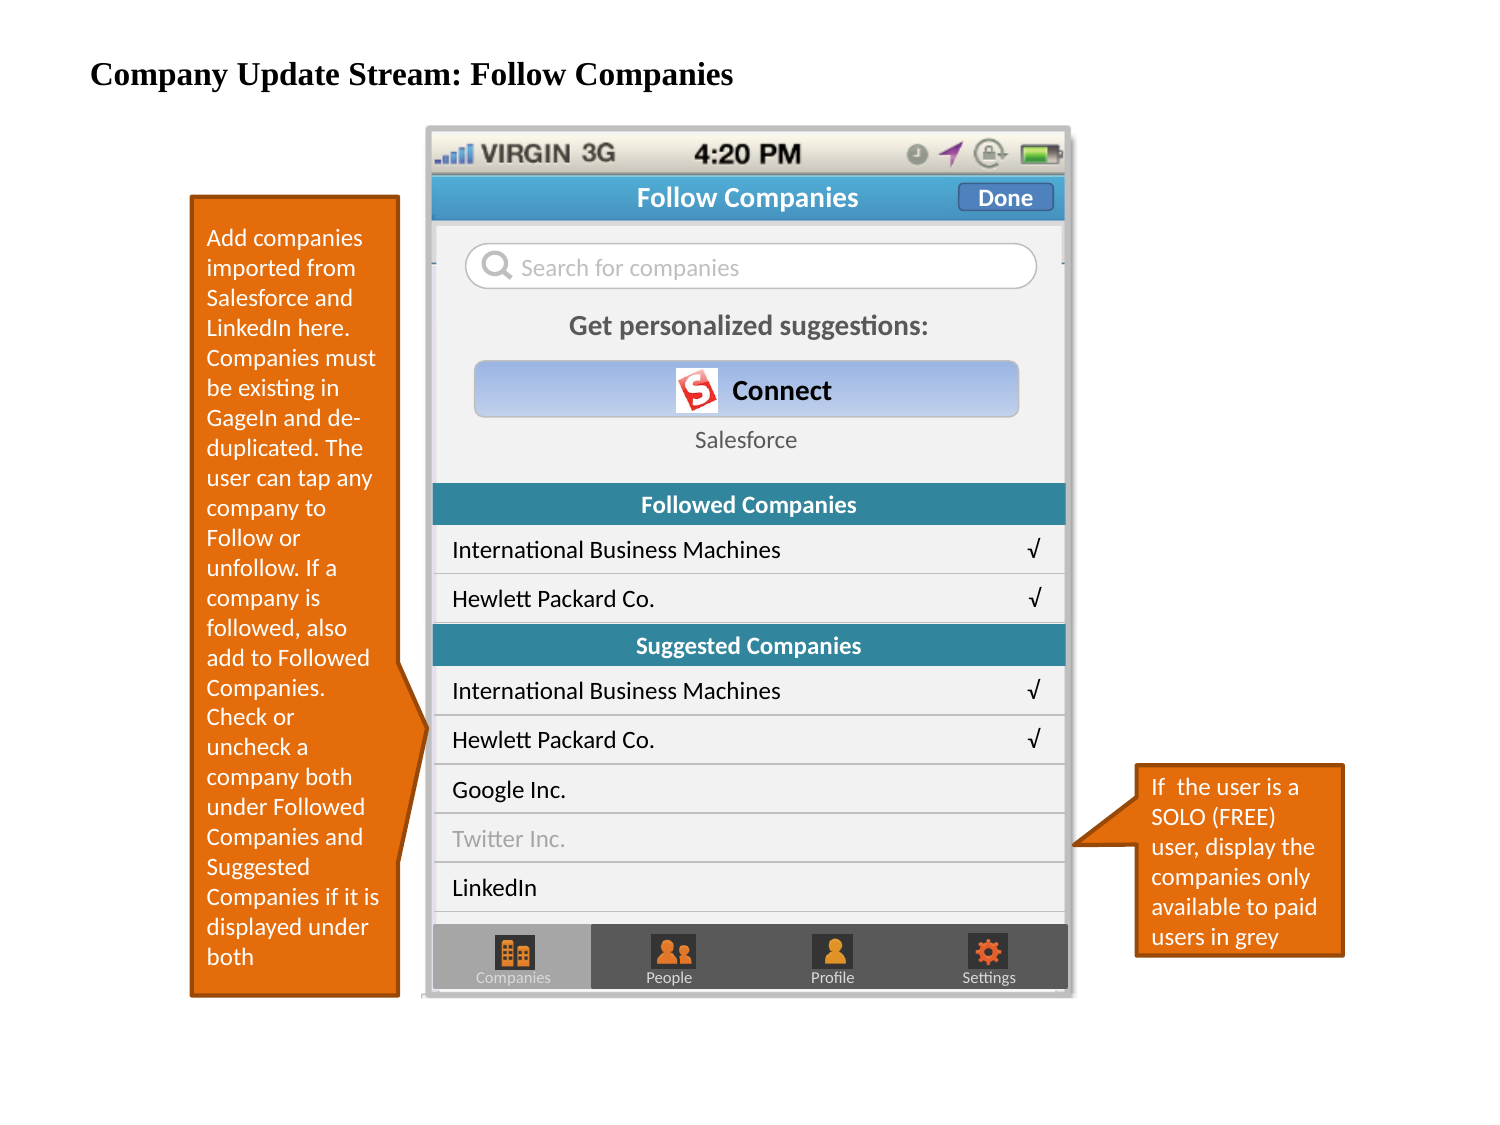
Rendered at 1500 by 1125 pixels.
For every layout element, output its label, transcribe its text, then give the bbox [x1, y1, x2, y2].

text_box Add companies imported from Salesforce and LinkedIn here. Companies must be existing in GageIn and de-duplicated. The user can tap any company to Follow or unfollow. If a company is followed, also add to Followed Companies. Check or uncheck a company both under Followed Companies and Suggested Companies if it is displayed under both [189, 194, 416, 998]
text_box If the user is a SOLO (FREE) user, display the companies only available to paid users in grey [1082, 763, 1345, 958]
picture [421, 123, 1079, 1000]
text_box Company Update Stream: Follow Companies [75, 45, 775, 101]
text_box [503, 271, 512, 279]
